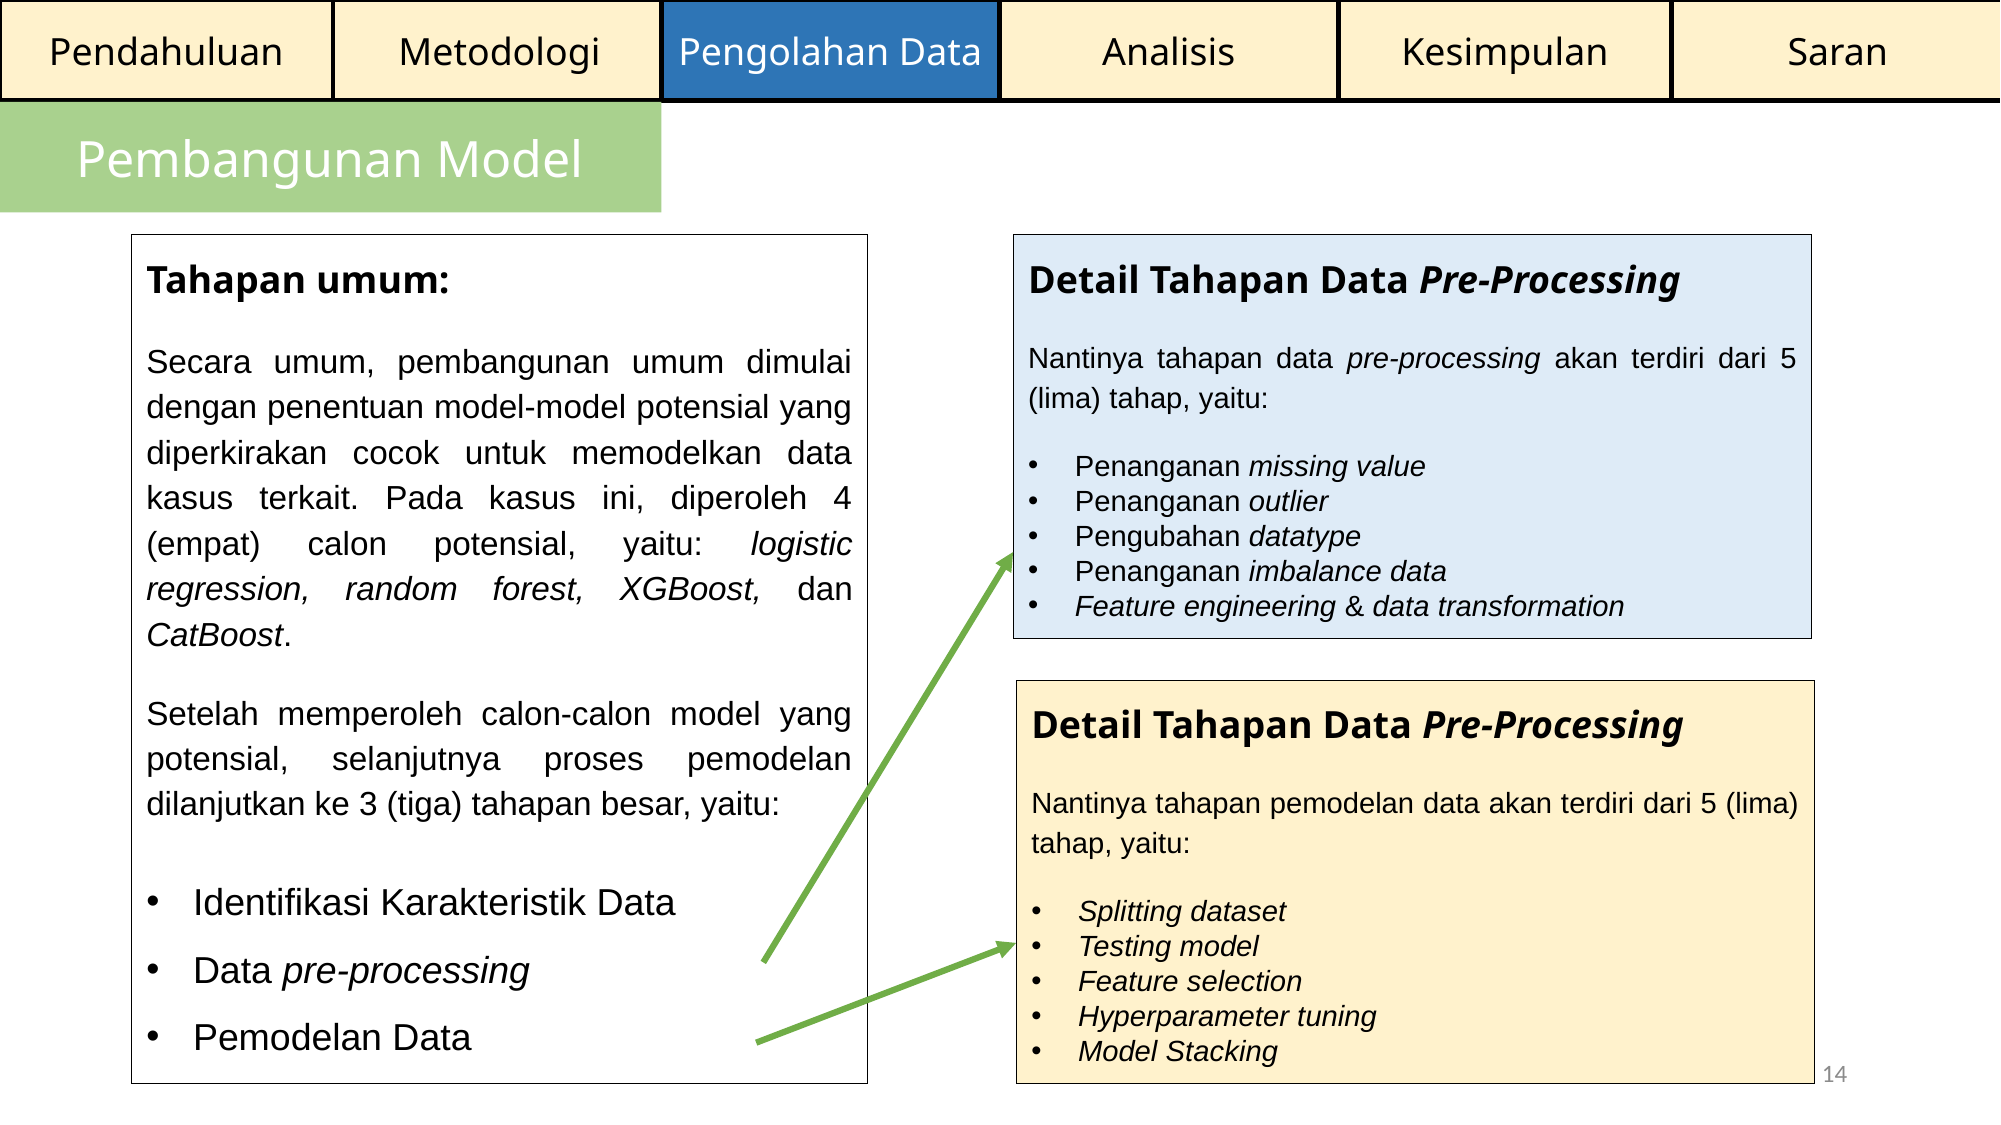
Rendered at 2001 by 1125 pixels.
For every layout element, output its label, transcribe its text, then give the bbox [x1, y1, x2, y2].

text_box Detail Tahapan Data Pre-Processing Nantinya tahapan pemodelan data akan terdiri dari 5 (lima) tahap, yaitu: Splitting dataset Testing model Feature selection Hyperparameter tuning Model Stacking [1016, 680, 1815, 1084]
text_box Pendahuluan [0, 0, 332, 101]
text_box Tahapan umum: Secara umum, pembangunan umum dimulai dengan penentuan model-model potensial yang diperkirakan cocok untuk memodelkan data kasus terkait. Pada kasus ini, diperoleh 4 (empat) calon potensial, yaitu: logistic regression, random forest, XGBoost, dan CatBoost. Setelah memperoleh calon-calon model yang potensial, selanjutnya proses pemodelan dilanjutkan ke 3 (tiga) tahapan besar, yaitu: Identifikasi Karakteristik Data Data pre-processing Pemodelan Data [131, 234, 868, 1084]
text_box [763, 552, 1014, 942]
slide_number 14 [1412, 1042, 1863, 1103]
text_box Pembangunan Model [0, 101, 662, 213]
text_box Pengolahan Data [660, 0, 998, 101]
text_box Detail Tahapan Data Pre-Processing Nantinya tahapan data pre-processing akan terdiri dari 5 (lima) tahap, yaitu: Penanganan missing value Penanganan outlier Pengubahan datatype Penanganan imbalance data Feature engineering & data transformation [1013, 234, 1812, 639]
text_box Saran [1670, 0, 2000, 101]
text_box Kesimpulan [1337, 0, 1670, 101]
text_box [756, 942, 1017, 1043]
text_box Analisis [998, 0, 1337, 101]
text_box Metodologi [332, 0, 660, 101]
